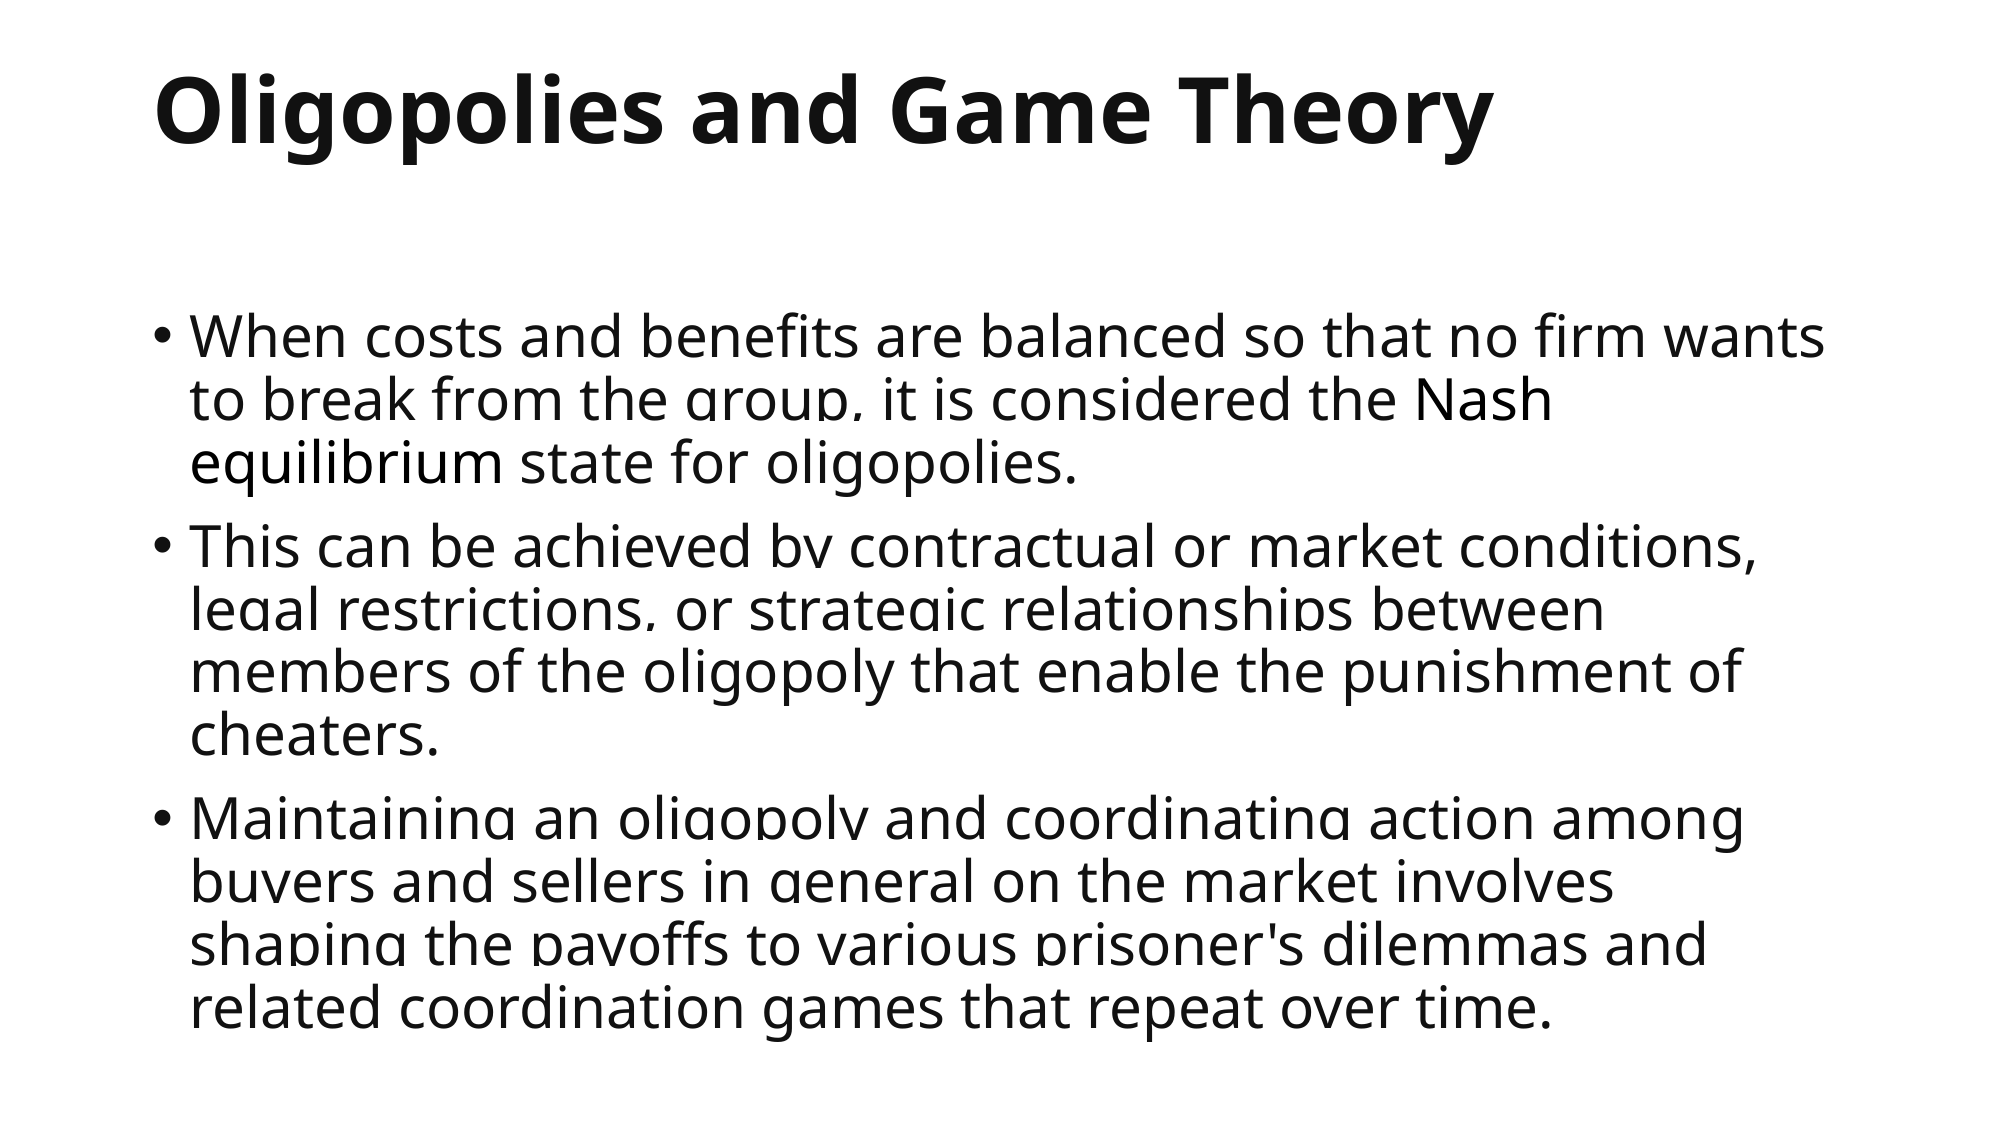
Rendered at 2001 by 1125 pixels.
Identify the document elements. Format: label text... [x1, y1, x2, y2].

title Oligopolies and Game Theory [137, 59, 1863, 278]
list When costs and benefits are balanced so that no firm wants to break from the group, it is considered the Nash equilibrium state for oligopolies. This can be achieved by contractual or market conditions, legal restrictions, or strategic relationships between members of the oligopoly that enable the punishment of cheaters. Maintaining an oligopoly and coordinating action among buyers and sellers in general on the market involves shaping the payoffs to various prisoner's dilemmas and related coordination games that repeat over time. [137, 299, 1863, 1014]
